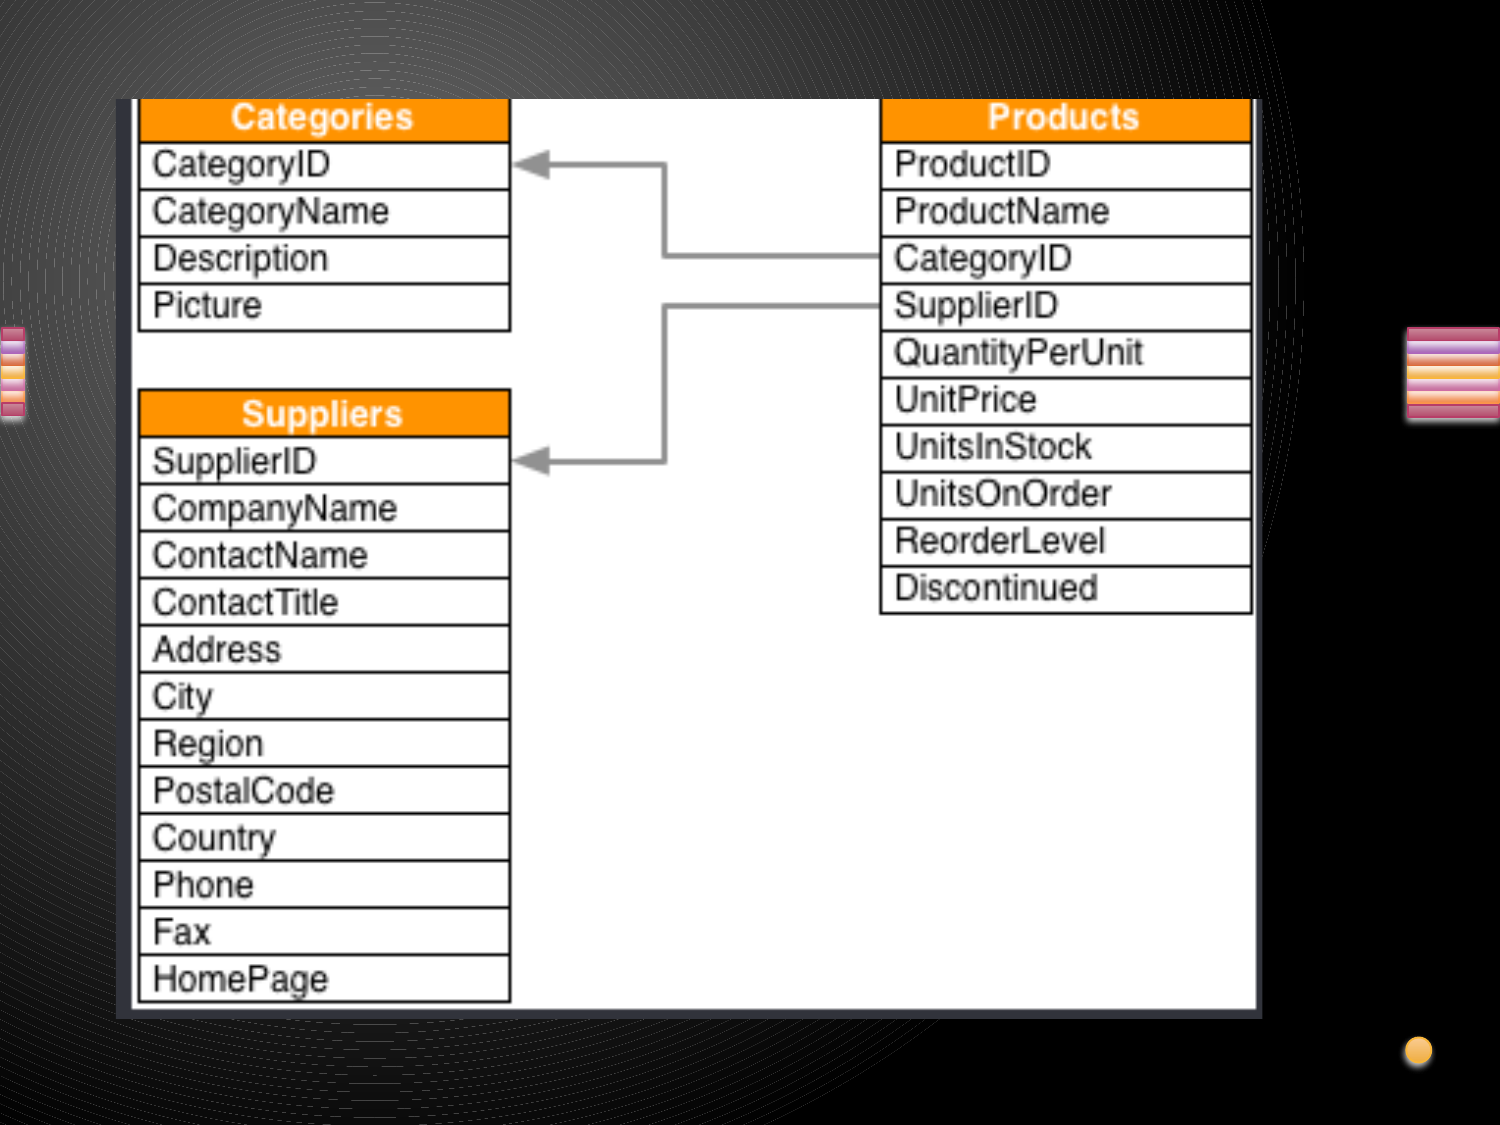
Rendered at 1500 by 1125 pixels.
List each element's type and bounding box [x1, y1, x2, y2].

picture [115, 99, 1263, 1020]
